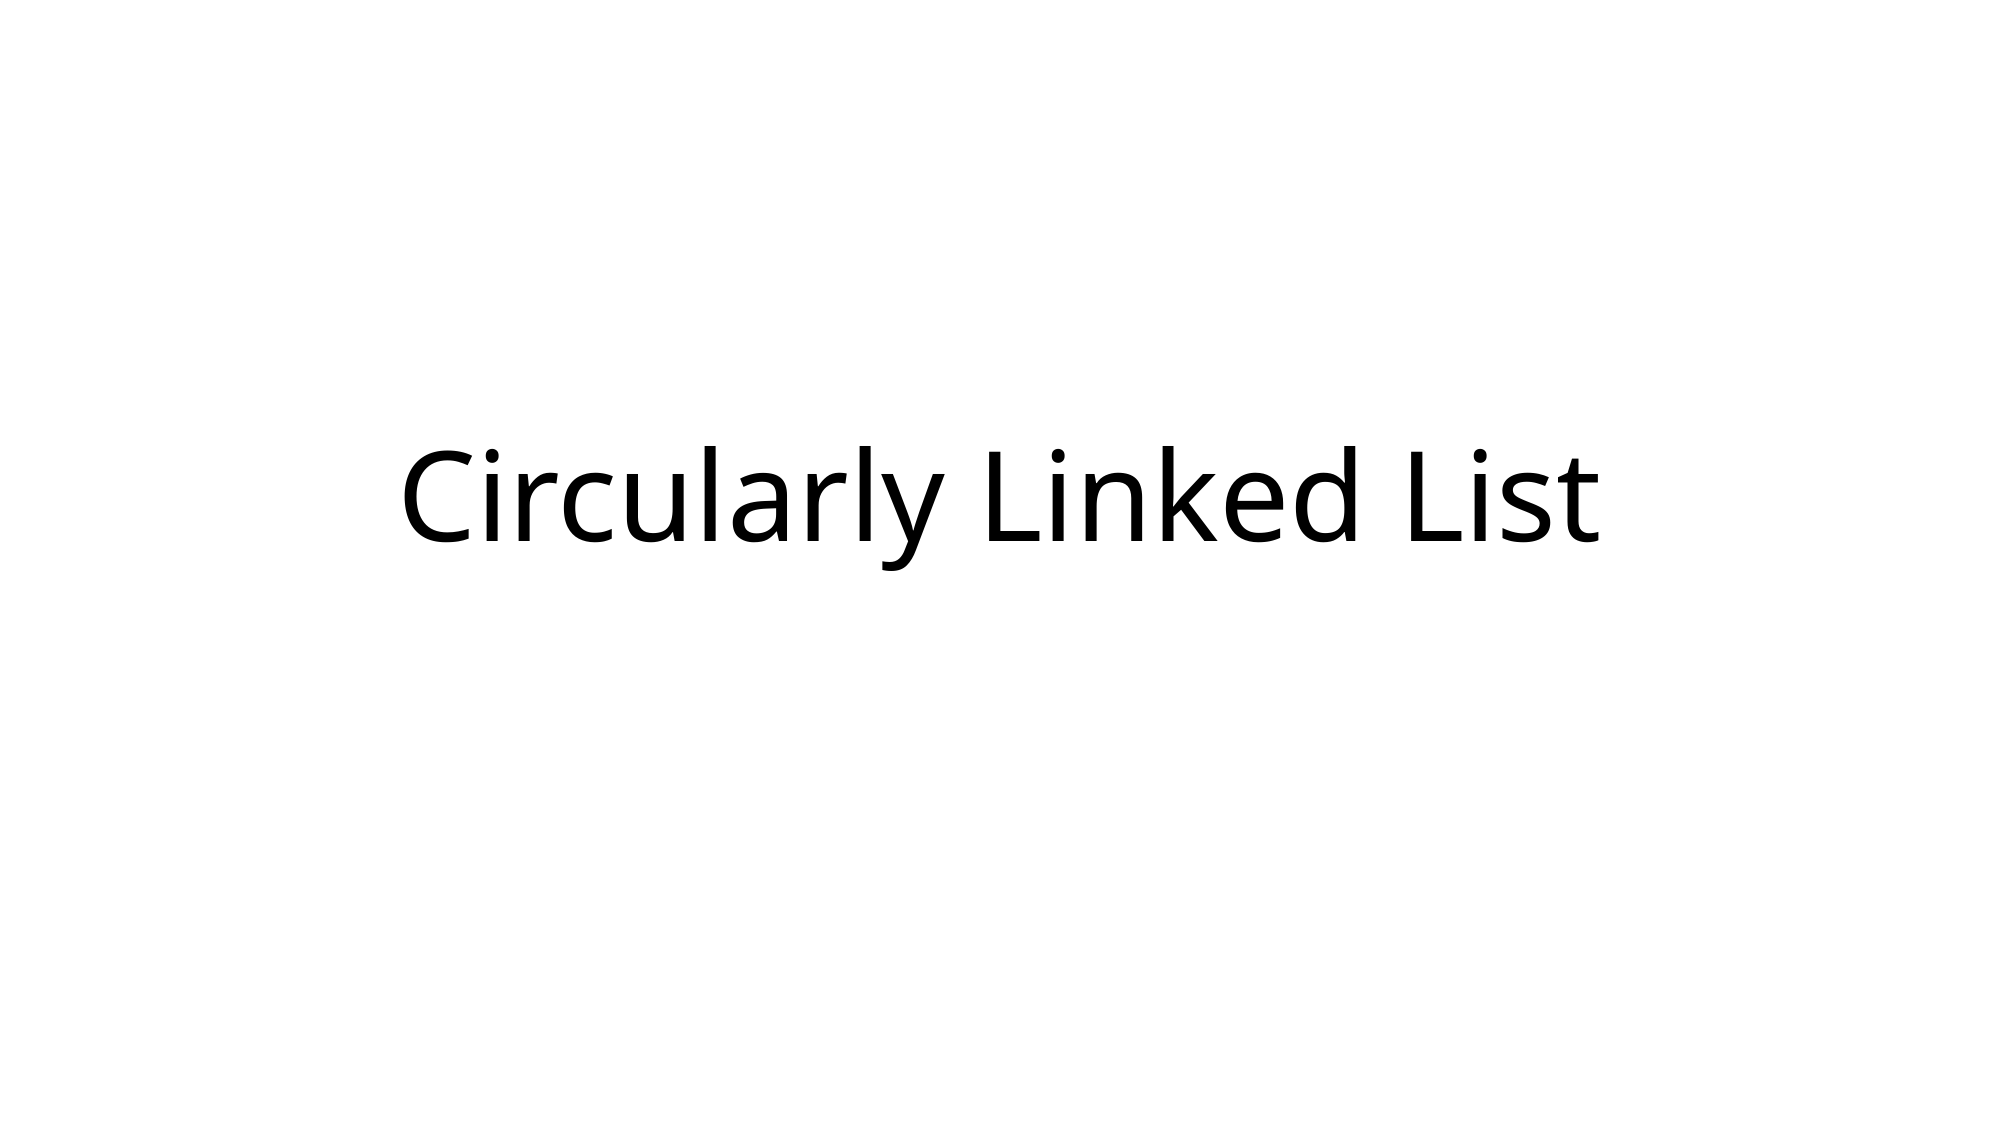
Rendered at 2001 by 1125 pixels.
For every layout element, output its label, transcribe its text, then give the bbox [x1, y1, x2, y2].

title Circularly Linked List [249, 184, 1750, 576]
